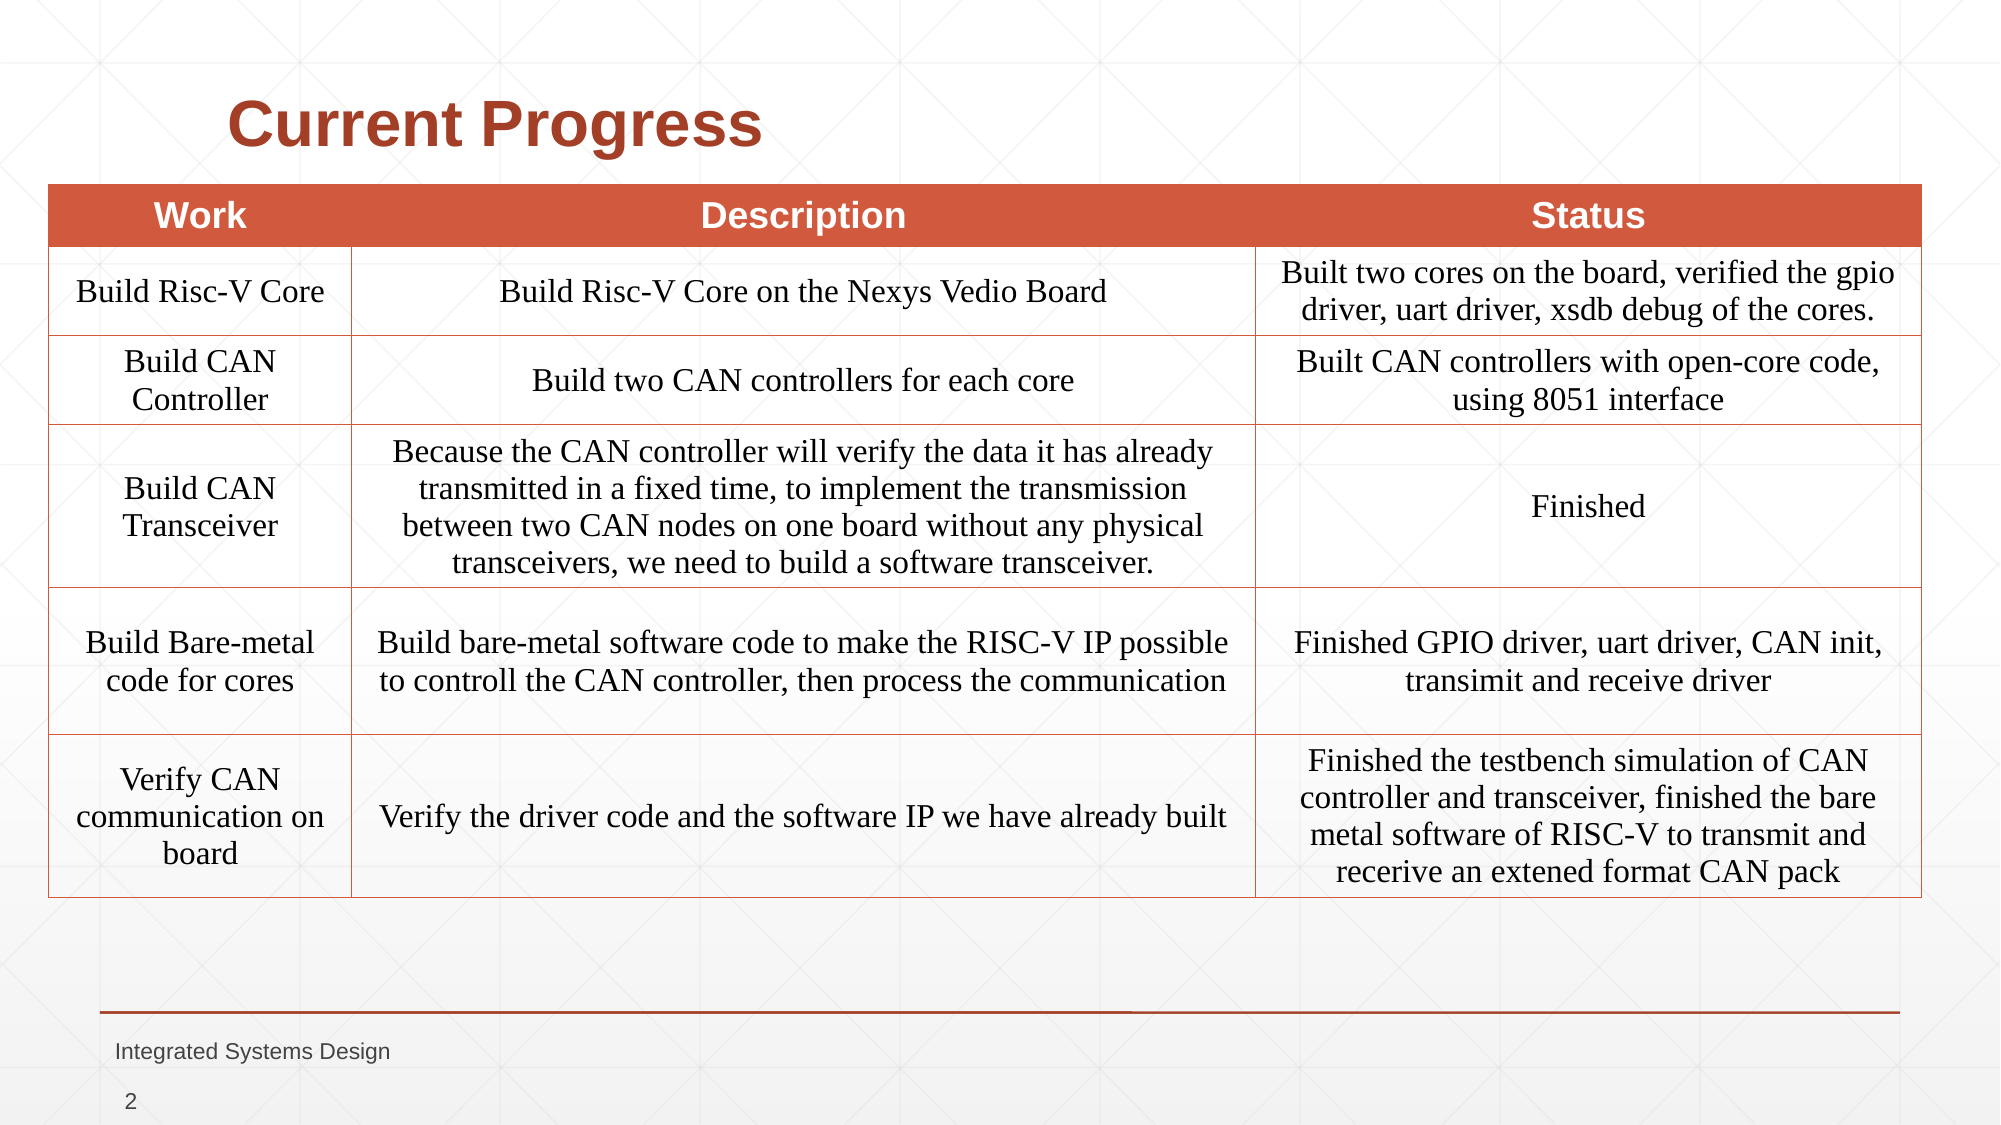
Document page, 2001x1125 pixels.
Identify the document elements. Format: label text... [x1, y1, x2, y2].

table_cell Build CAN Transceiver [49, 425, 351, 587]
table_cell Build Bare-metal code for cores [49, 588, 351, 734]
table_cell Built two cores on the board, verified the gpio driver, uart driver, xsdb debug of the cores. [1256, 247, 1921, 335]
slide_number 2 [1, 1081, 152, 1119]
table_cell Verify CAN communication on board [49, 735, 351, 897]
table_cell Finished GPIO driver, uart driver, CAN init, transimit and receive driver [1256, 588, 1921, 734]
table_header Description [352, 185, 1255, 246]
table_cell Verify the driver code and the software IP we have already built [352, 735, 1255, 897]
footer Integrated Systems Design [99, 1031, 1106, 1069]
table_cell Build bare-metal software code to make the RISC-V IP possible to controll the CAN controller, then process the communication [352, 588, 1255, 734]
table_header Work [49, 185, 352, 246]
table_cell Build Risc-V Core [49, 247, 351, 335]
title Current Progress [212, 82, 1788, 169]
table_cell Finished the testbench simulation of CAN controller and transceiver, finished the bare metal software of RISC-V to transmit and recerive an extened format CAN pack [1256, 735, 1921, 897]
table_header Status [1256, 185, 1921, 246]
table_cell Build two CAN controllers for each core [352, 336, 1255, 424]
table_cell Build CAN Controller [49, 336, 351, 424]
table_cell Built CAN controllers with open-core code, using 8051 interface [1256, 336, 1921, 424]
table_cell Build Risc-V Core on the Nexys Vedio Board [352, 247, 1255, 335]
table_cell Finished [1256, 425, 1921, 587]
table_cell Because the CAN controller will verify the data it has already transmitted in a fixed time, to implement the transmission between two CAN nodes on one board without any physical transceivers, we need to build a software transceiver. [352, 425, 1255, 587]
